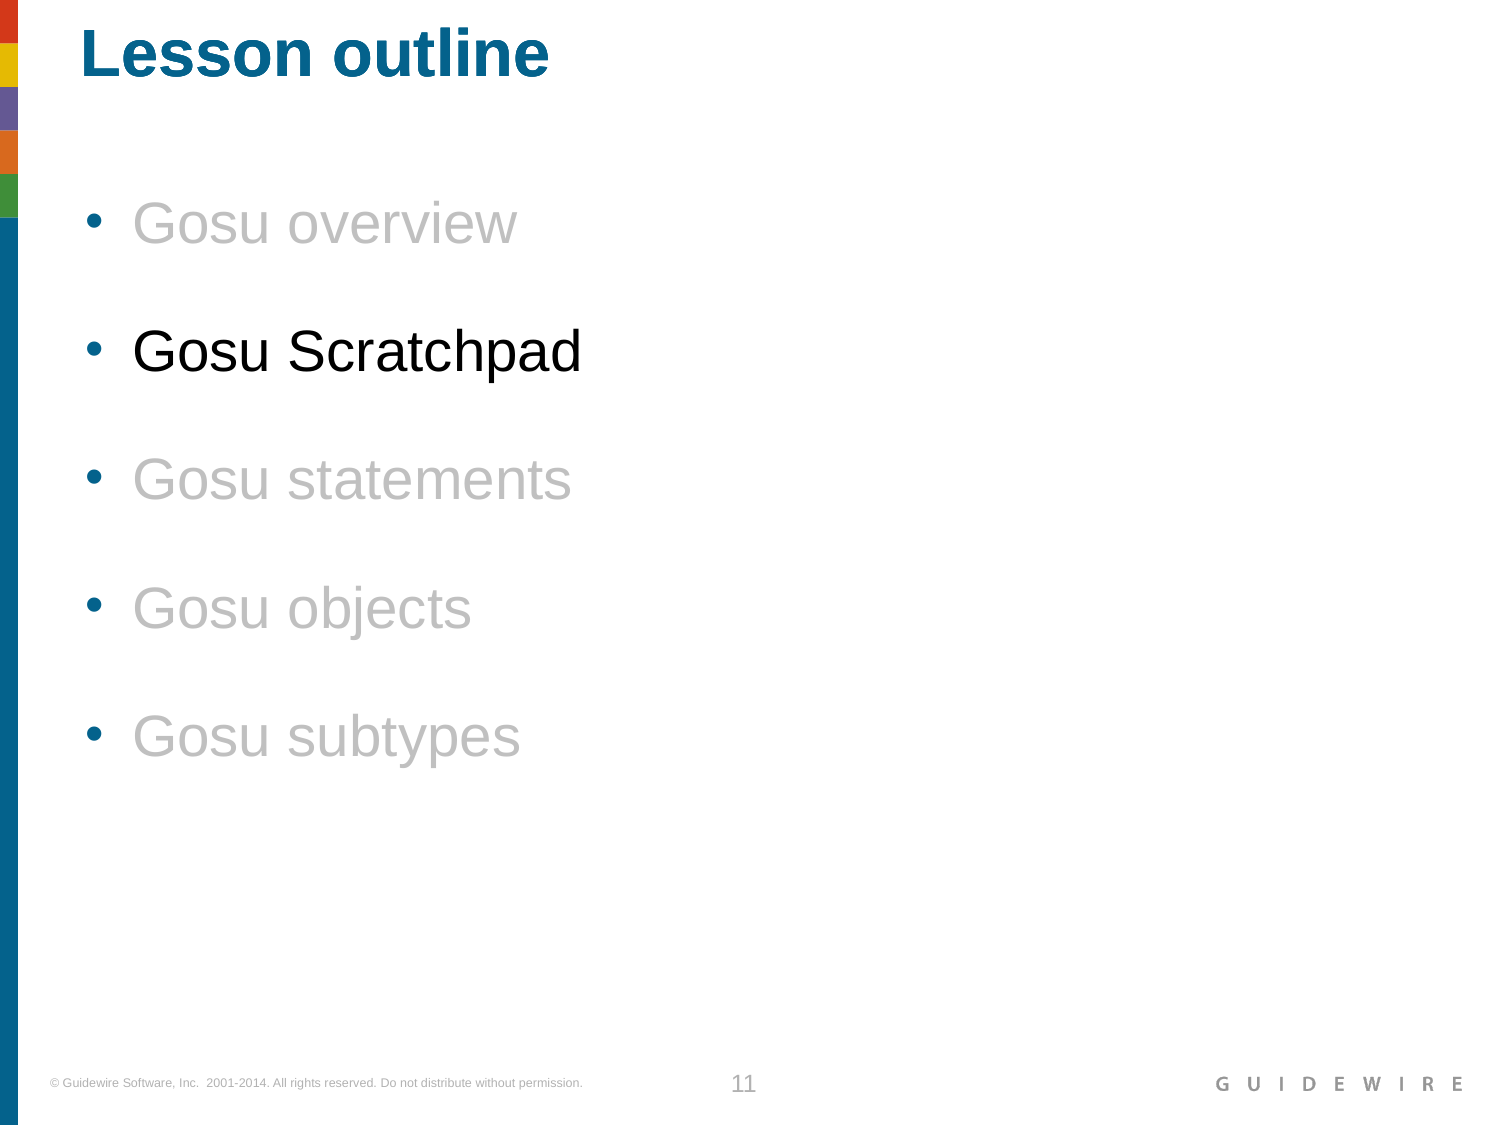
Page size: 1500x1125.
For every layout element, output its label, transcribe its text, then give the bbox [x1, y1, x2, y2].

picture [1215, 1073, 1480, 1096]
list Gosu overview Gosu Scratchpad Gosu statements Gosu objects Gosu subtypes [85, 149, 1450, 1050]
